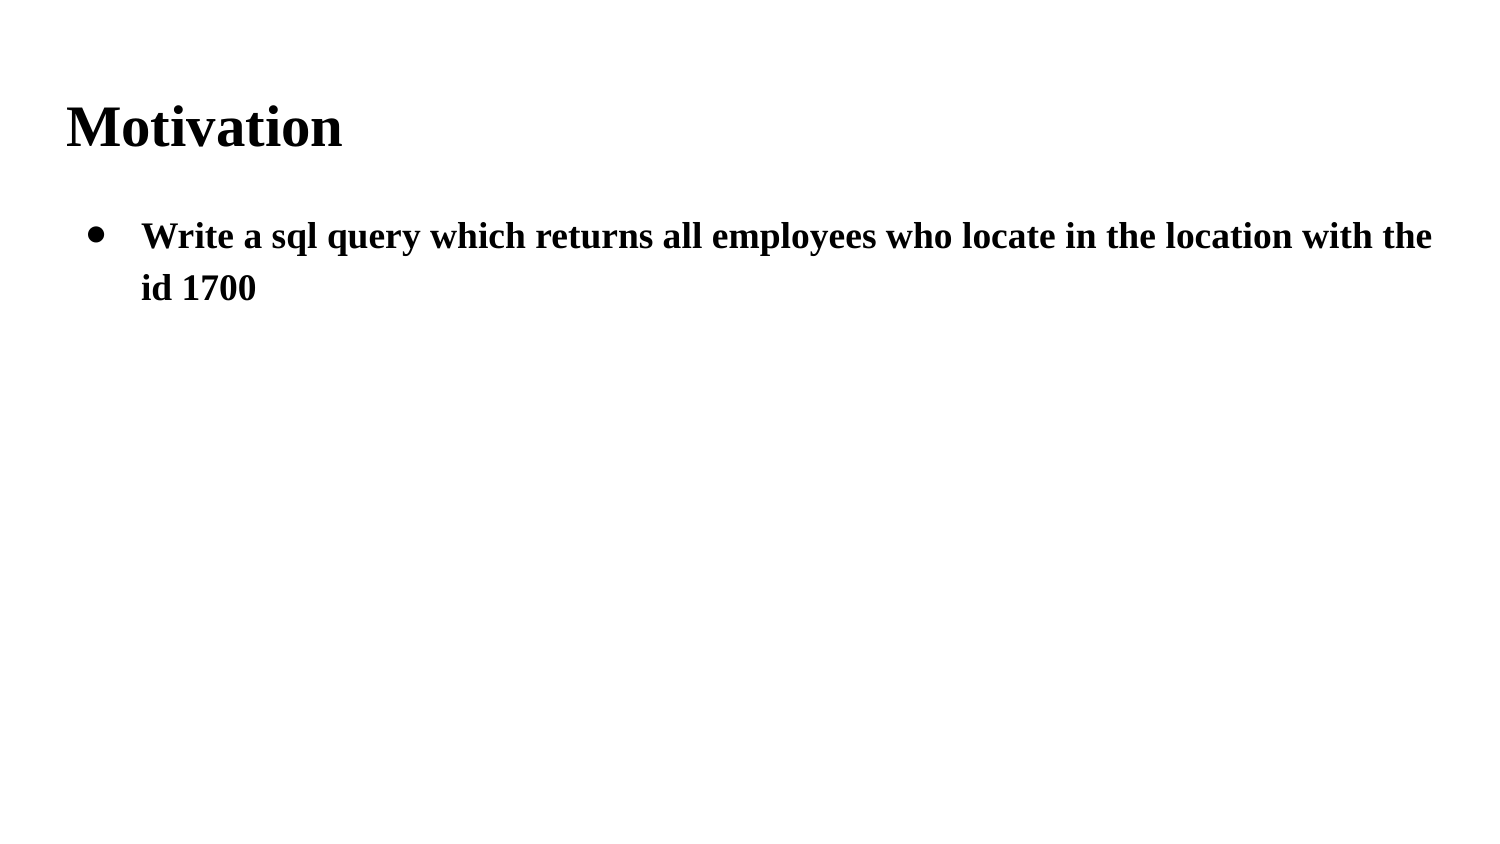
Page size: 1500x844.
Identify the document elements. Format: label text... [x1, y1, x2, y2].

list Write a sql query which returns all employees who locate in the location with the id 1700 [51, 189, 1449, 812]
title Motivation [51, 72, 1449, 167]
